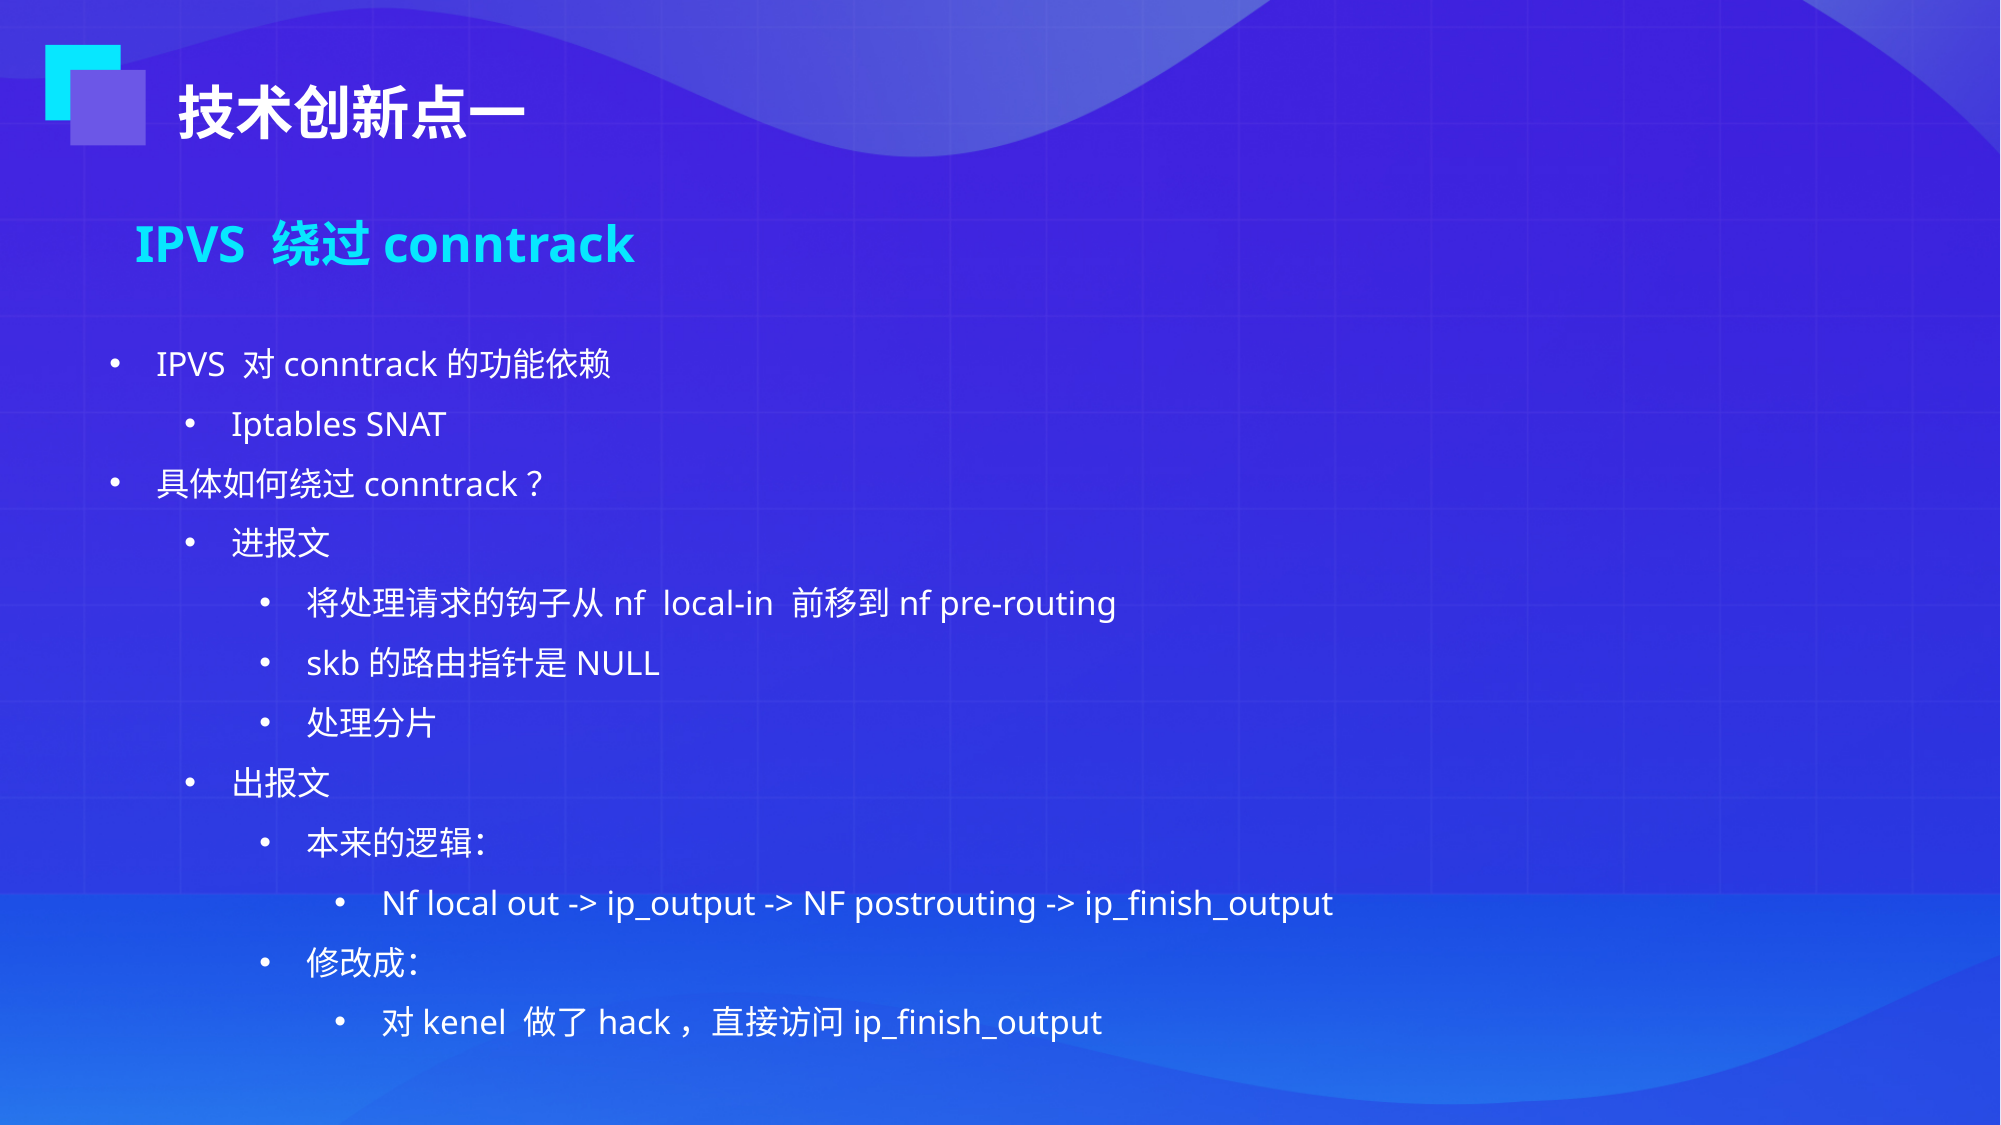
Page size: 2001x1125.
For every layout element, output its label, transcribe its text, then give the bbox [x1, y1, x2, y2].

text_box IPVS 对conntrack的功能依赖 Iptables SNAT 具体如何绕过conntrack？ 进报文 将处理请求的钩子从nf local-in 前移到nf pre-routing skb的路由指针是NULL 处理分片 出报文 本来的逻辑： Nf local out -> ip_output -> NF postrouting -> ip_finish_output 修改成： 对kenel 做了hack，直接访问ip_finish_output [108, 321, 1892, 1043]
text_box [70, 69, 146, 146]
text_box 技术创新点一 [162, 67, 1000, 164]
text_box IPVS 绕过conntrack [120, 210, 785, 274]
text_box [45, 44, 121, 121]
picture [0, 0, 2001, 1125]
